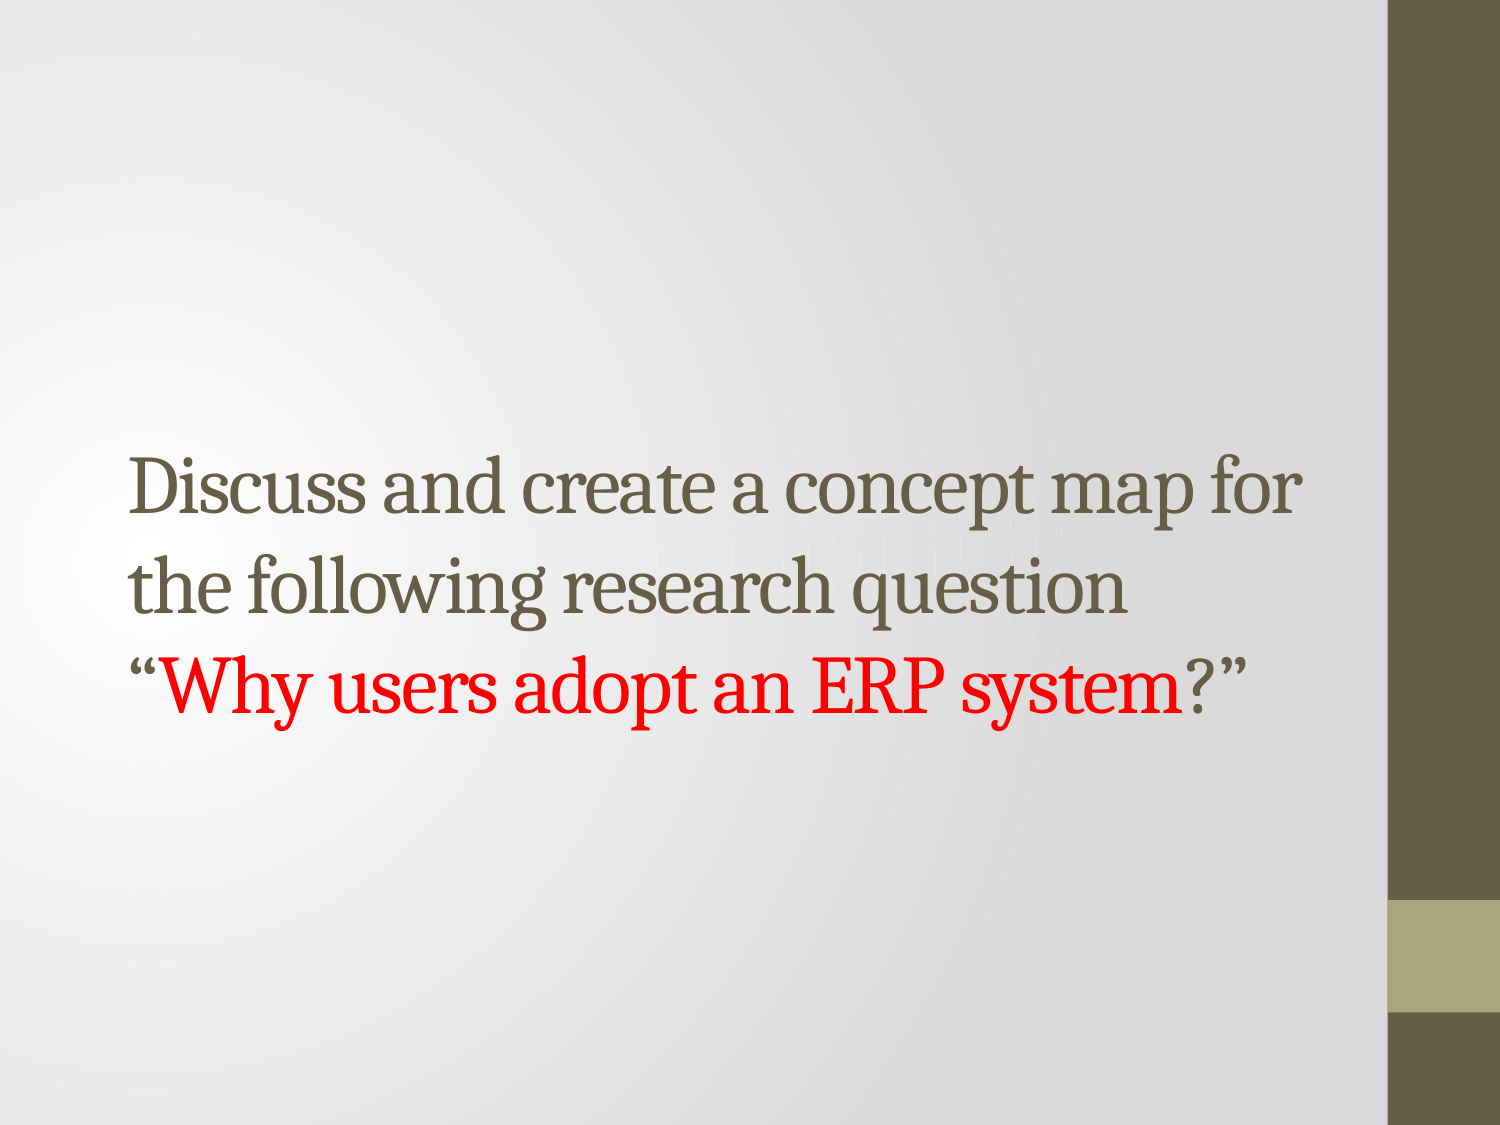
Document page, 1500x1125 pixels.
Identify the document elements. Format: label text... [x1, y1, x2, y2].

title Discuss and create a concept map for the following research question “Why users adopt an ERP system?” [112, 312, 1350, 738]
